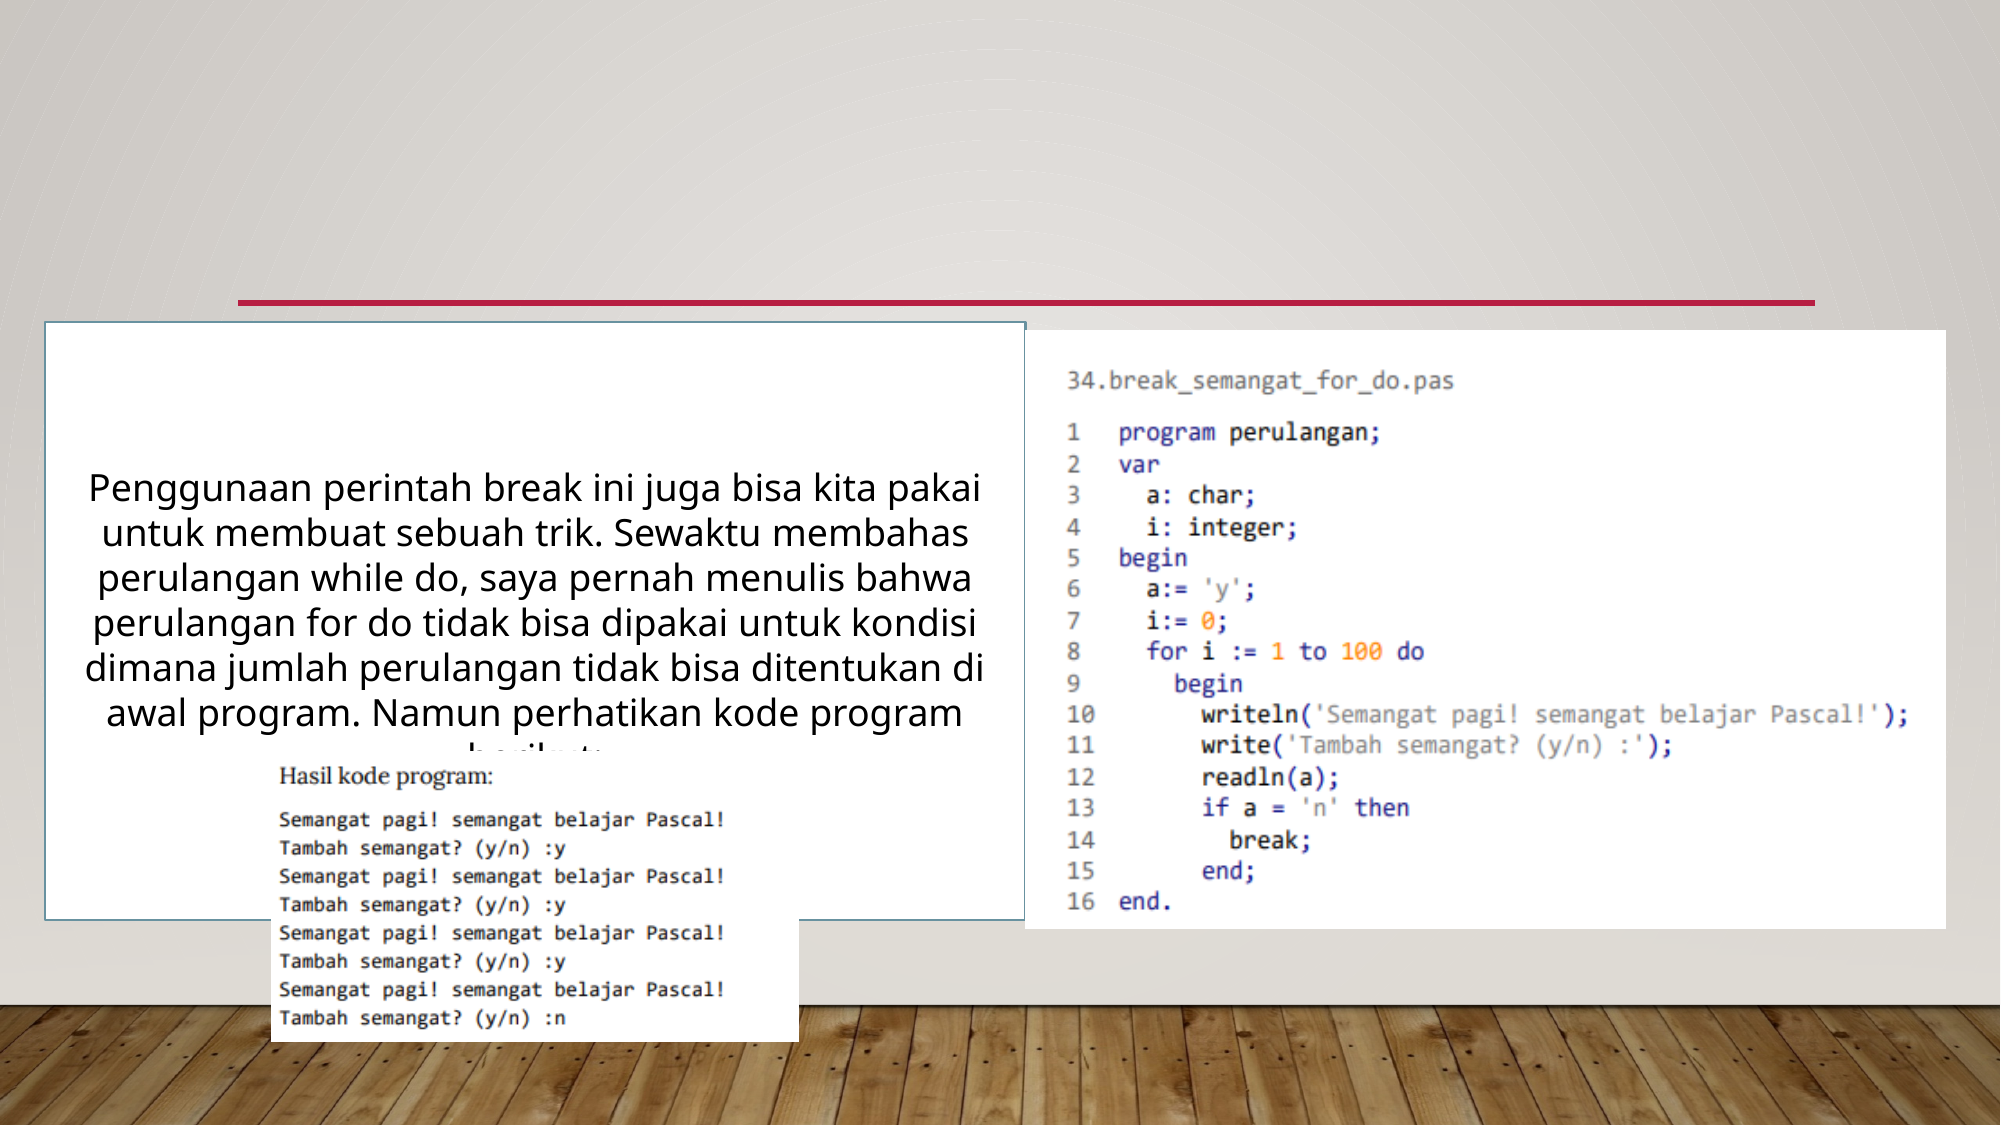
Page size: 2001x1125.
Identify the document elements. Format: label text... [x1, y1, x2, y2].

text_box Penggunaan perintah break ini juga bisa kita pakai untuk membuat sebuah trik. Sewaktu membahas perulangan while do, saya pernah menulis bahwa perulangan for do tidak bisa dipakai untuk kondisi dimana jumlah perulangan tidak bisa ditentukan di awal program. Namun perhatikan kode program berikut: [44, 321, 1027, 921]
picture [0, 751, 2000, 1125]
picture [1025, 330, 1946, 929]
